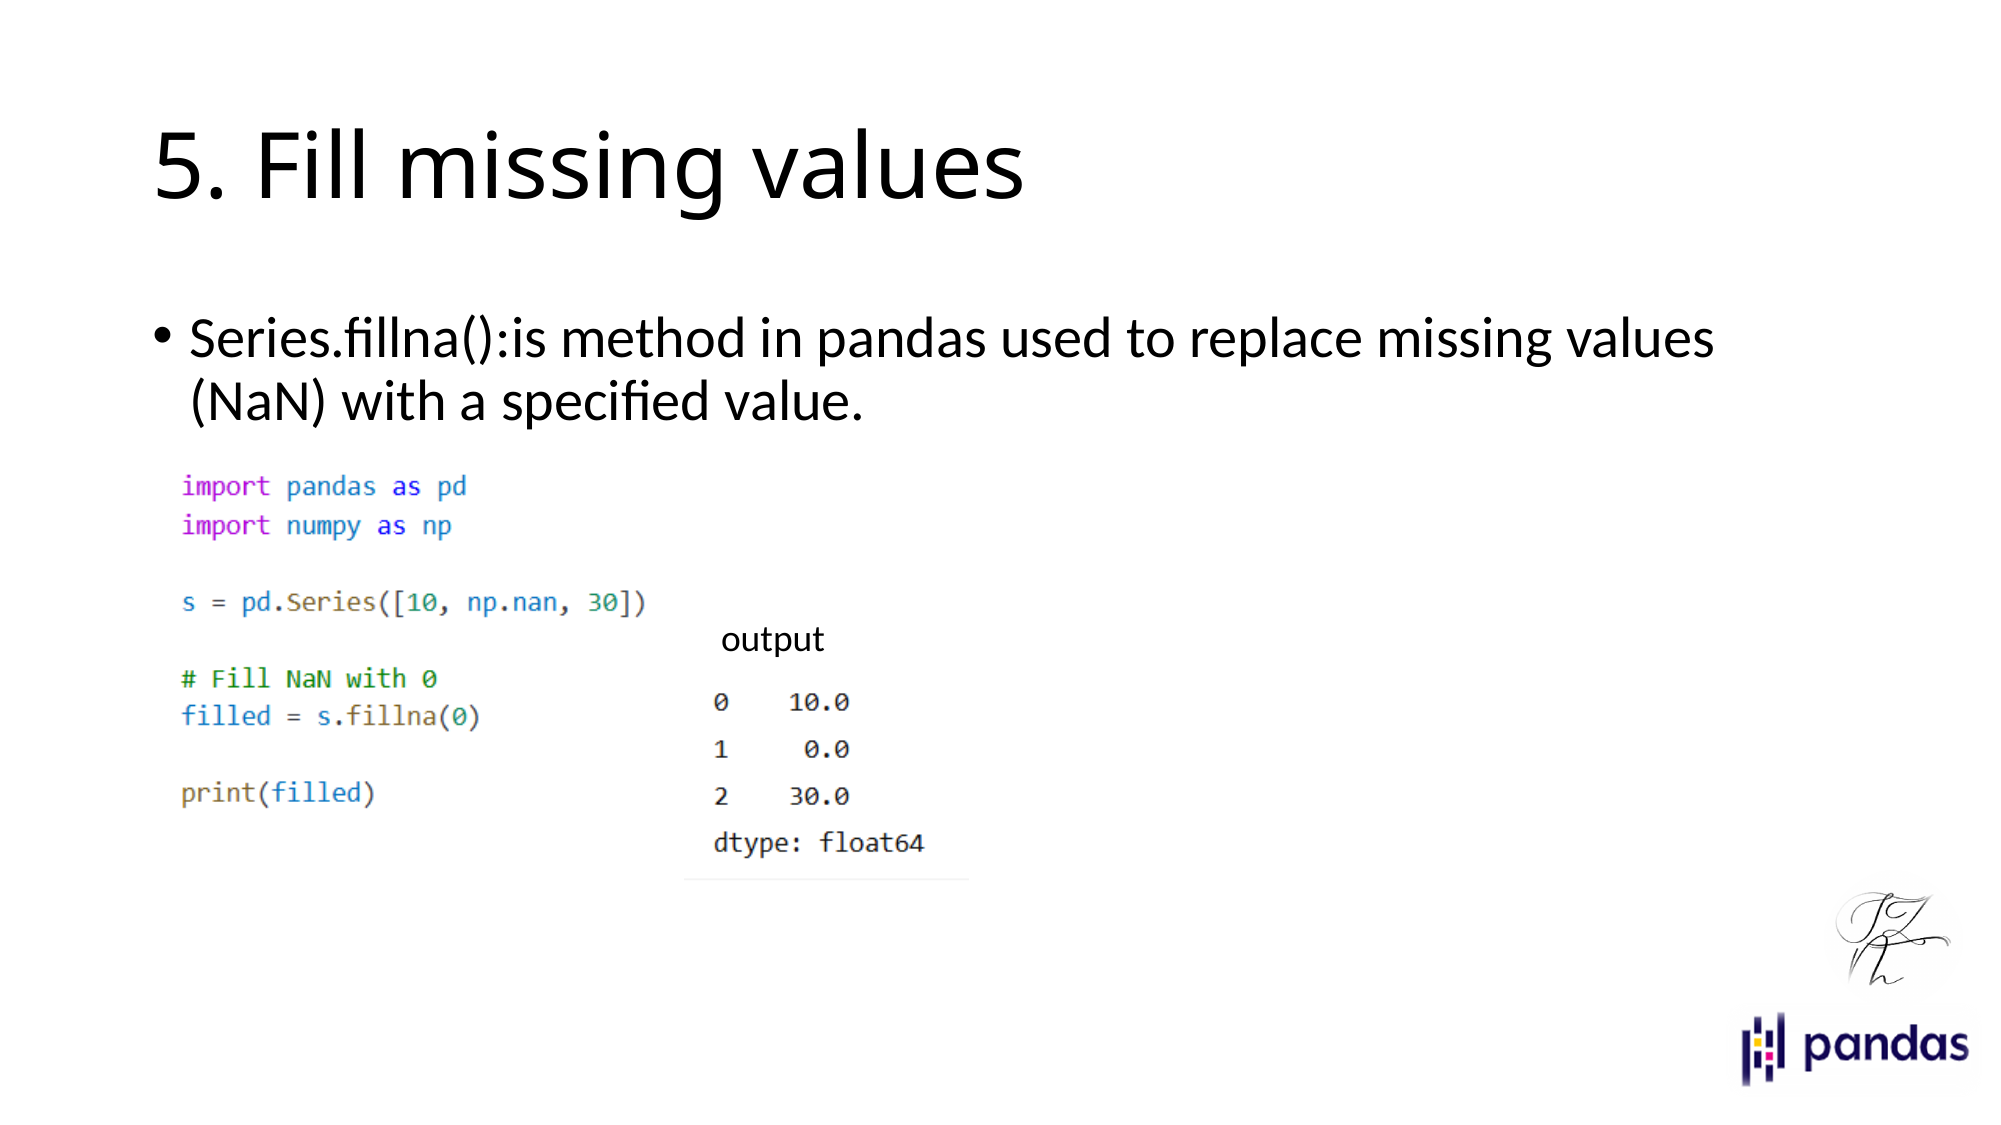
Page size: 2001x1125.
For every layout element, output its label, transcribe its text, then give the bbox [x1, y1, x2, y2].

picture [1721, 998, 1986, 1103]
picture [158, 450, 970, 885]
picture [1863, 899, 1934, 980]
text_box output [706, 606, 840, 667]
title 5. Fill missing values [137, 59, 1863, 278]
list Series.fillna():is method in pandas used to replace missing values (NaN) with a specified value. [137, 299, 1863, 1014]
